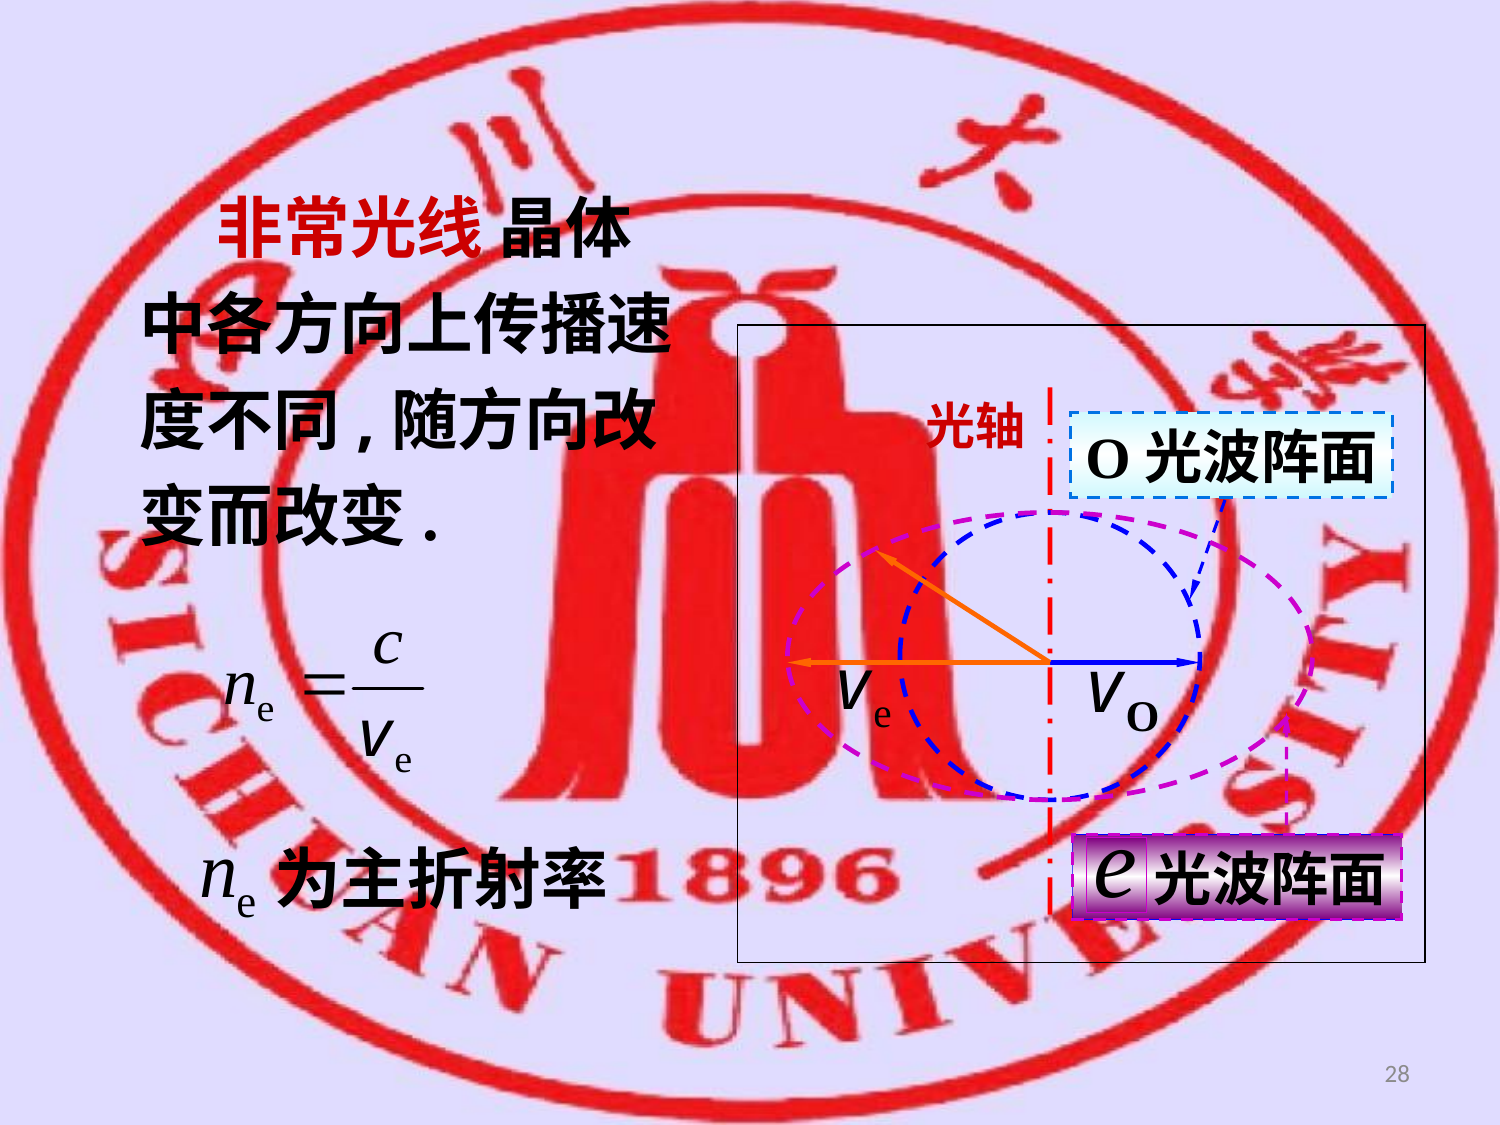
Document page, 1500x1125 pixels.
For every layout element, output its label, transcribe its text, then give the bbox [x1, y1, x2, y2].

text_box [1316, 412, 1389, 601]
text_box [212, 599, 438, 788]
picture [0, 0, 1500, 1125]
slide_number 28 [1074, 1042, 1425, 1103]
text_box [1316, 712, 1401, 923]
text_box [787, 387, 1313, 926]
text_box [187, 813, 638, 938]
text_box [737, 324, 1425, 963]
text_box 非常光线 晶体中各方向上传播速度不同,随方向改变而改变. [125, 162, 700, 561]
